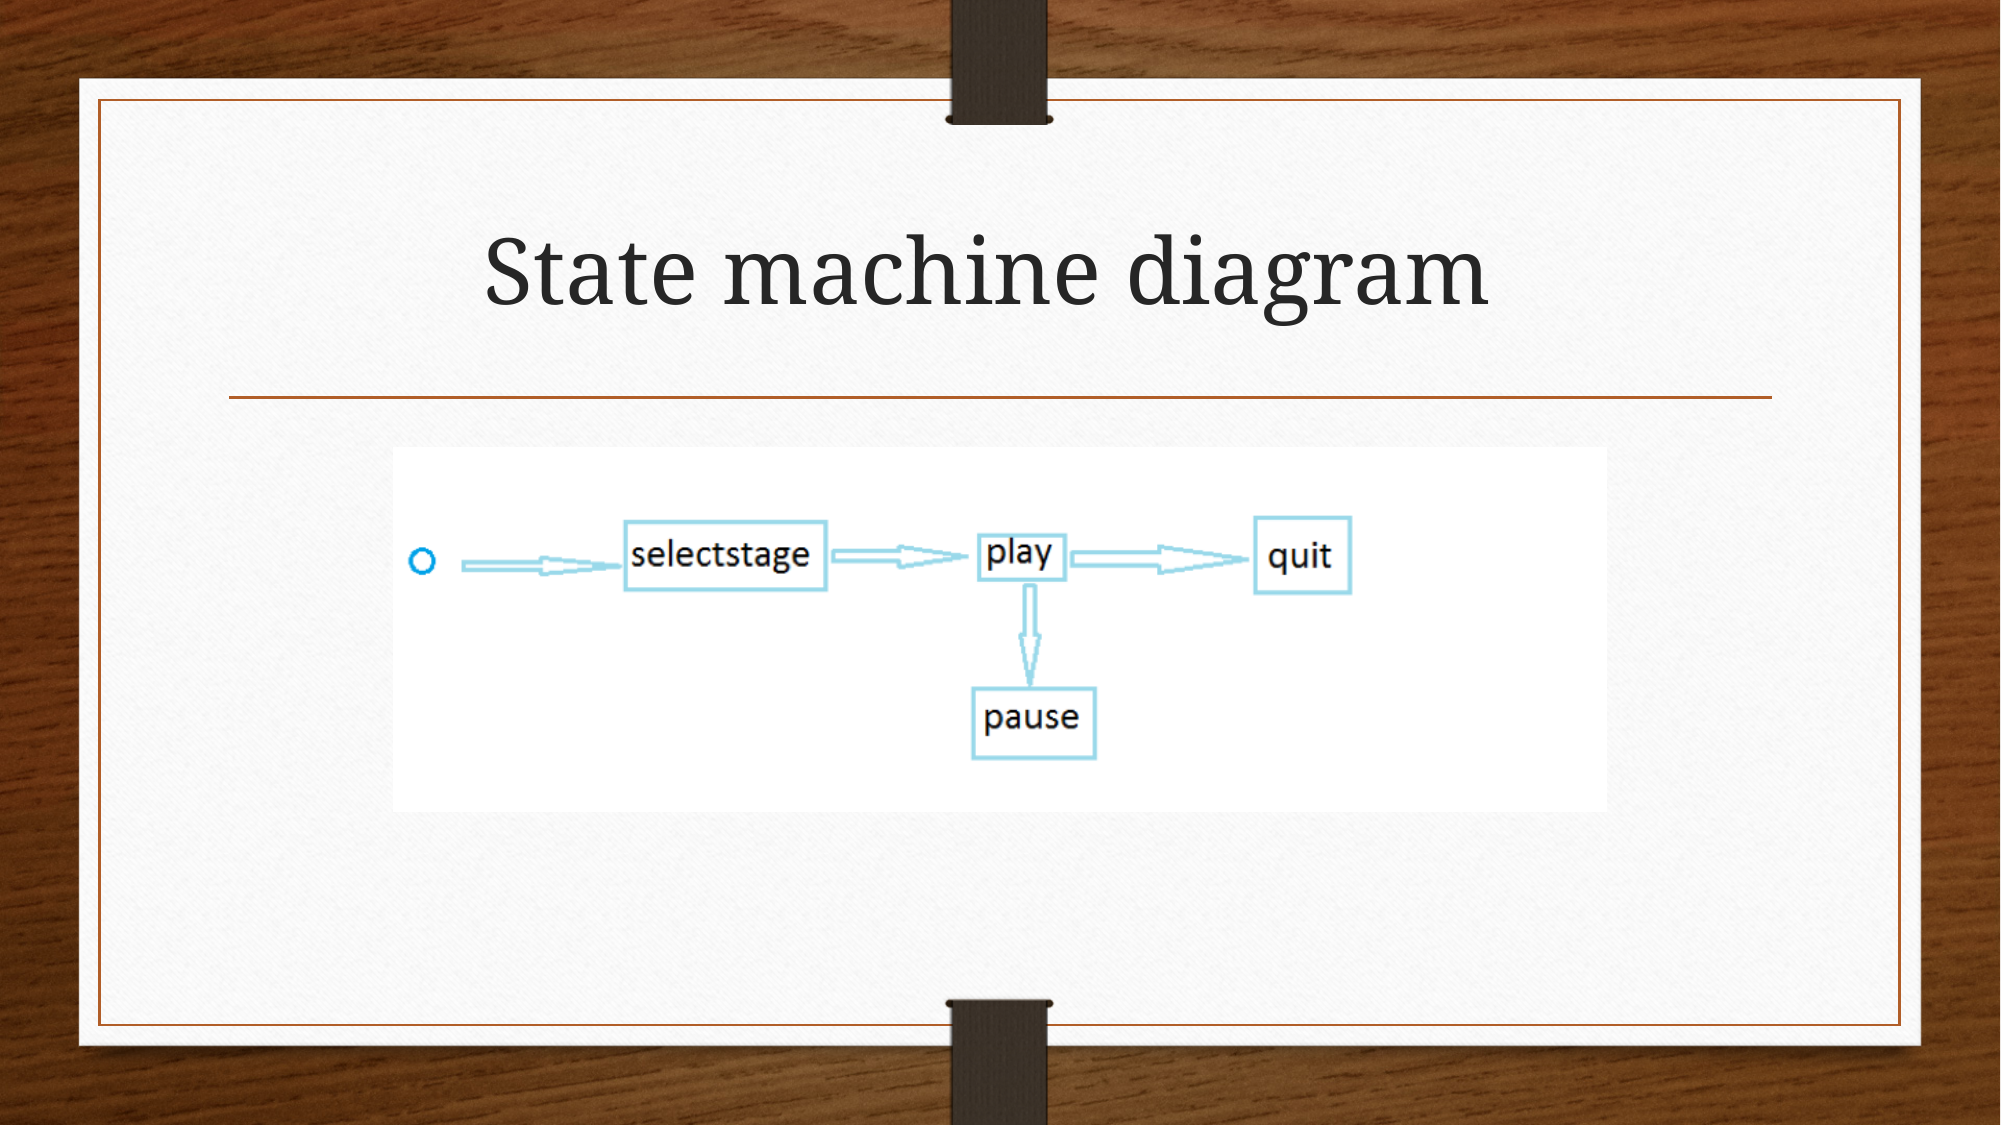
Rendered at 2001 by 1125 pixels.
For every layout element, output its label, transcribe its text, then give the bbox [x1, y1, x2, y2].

picture [0, 0, 948, 1125]
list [392, 447, 1608, 813]
title State machine diagram [212, 161, 1788, 375]
picture [101, 0, 2001, 1125]
